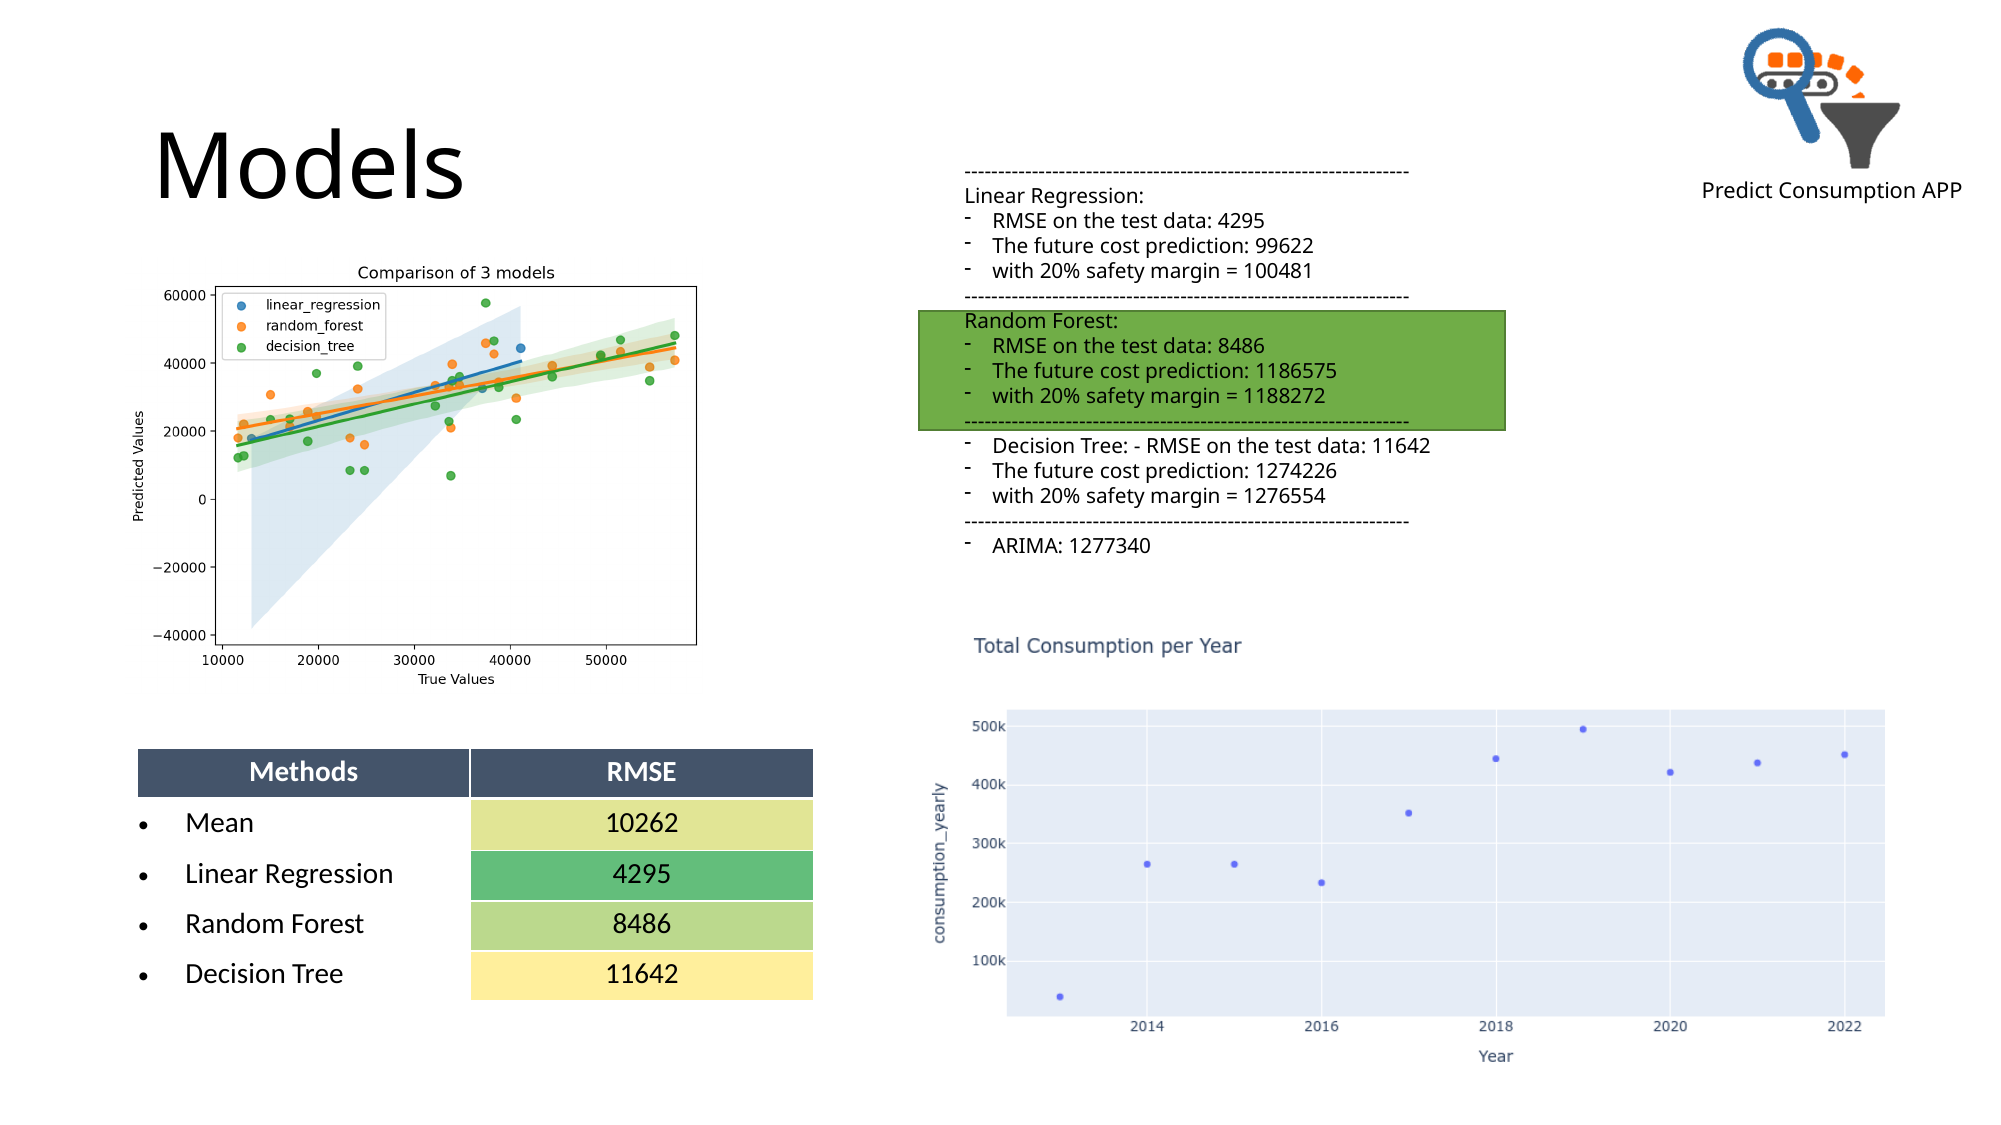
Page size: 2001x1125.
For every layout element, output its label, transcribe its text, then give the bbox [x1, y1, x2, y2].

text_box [1689, 31, 1976, 212]
table_header RMSE [471, 749, 813, 797]
table_cell Mean [138, 800, 469, 850]
table_cell Random Forest [138, 902, 469, 950]
table_cell 8486 [471, 902, 813, 950]
table_cell 11642 [471, 952, 813, 1000]
table_cell 4295 [471, 851, 813, 900]
title Models [137, 59, 1863, 278]
table_header Methods [138, 749, 469, 797]
text_box [1469, 310, 1506, 431]
text_box [918, 310, 964, 431]
table_cell Decision Tree [138, 952, 469, 1000]
table_cell Linear Regression [138, 851, 469, 900]
picture [918, 620, 1885, 1080]
text_box ------------------------------------------------------------------ Linear Regression: RMSE on the test data: 4295 The future cost prediction: 99622 with 20% safety margin = 100481 ------------------------------------------------------------------ Random Forest: RMSE on the test data: 8486 The future cost prediction: 1186575 with 20% safety margin = 1188272 ------------------------------------------------------------------ Decision Tree: - RMSE on the test data: 11642 The future cost prediction: 1274226 with 20% safety margin = 1276554 ------------------------------------------------------------------ ARIMA: 1277340 [964, 157, 1469, 558]
picture [125, 257, 703, 695]
table_cell 10262 [471, 800, 813, 850]
